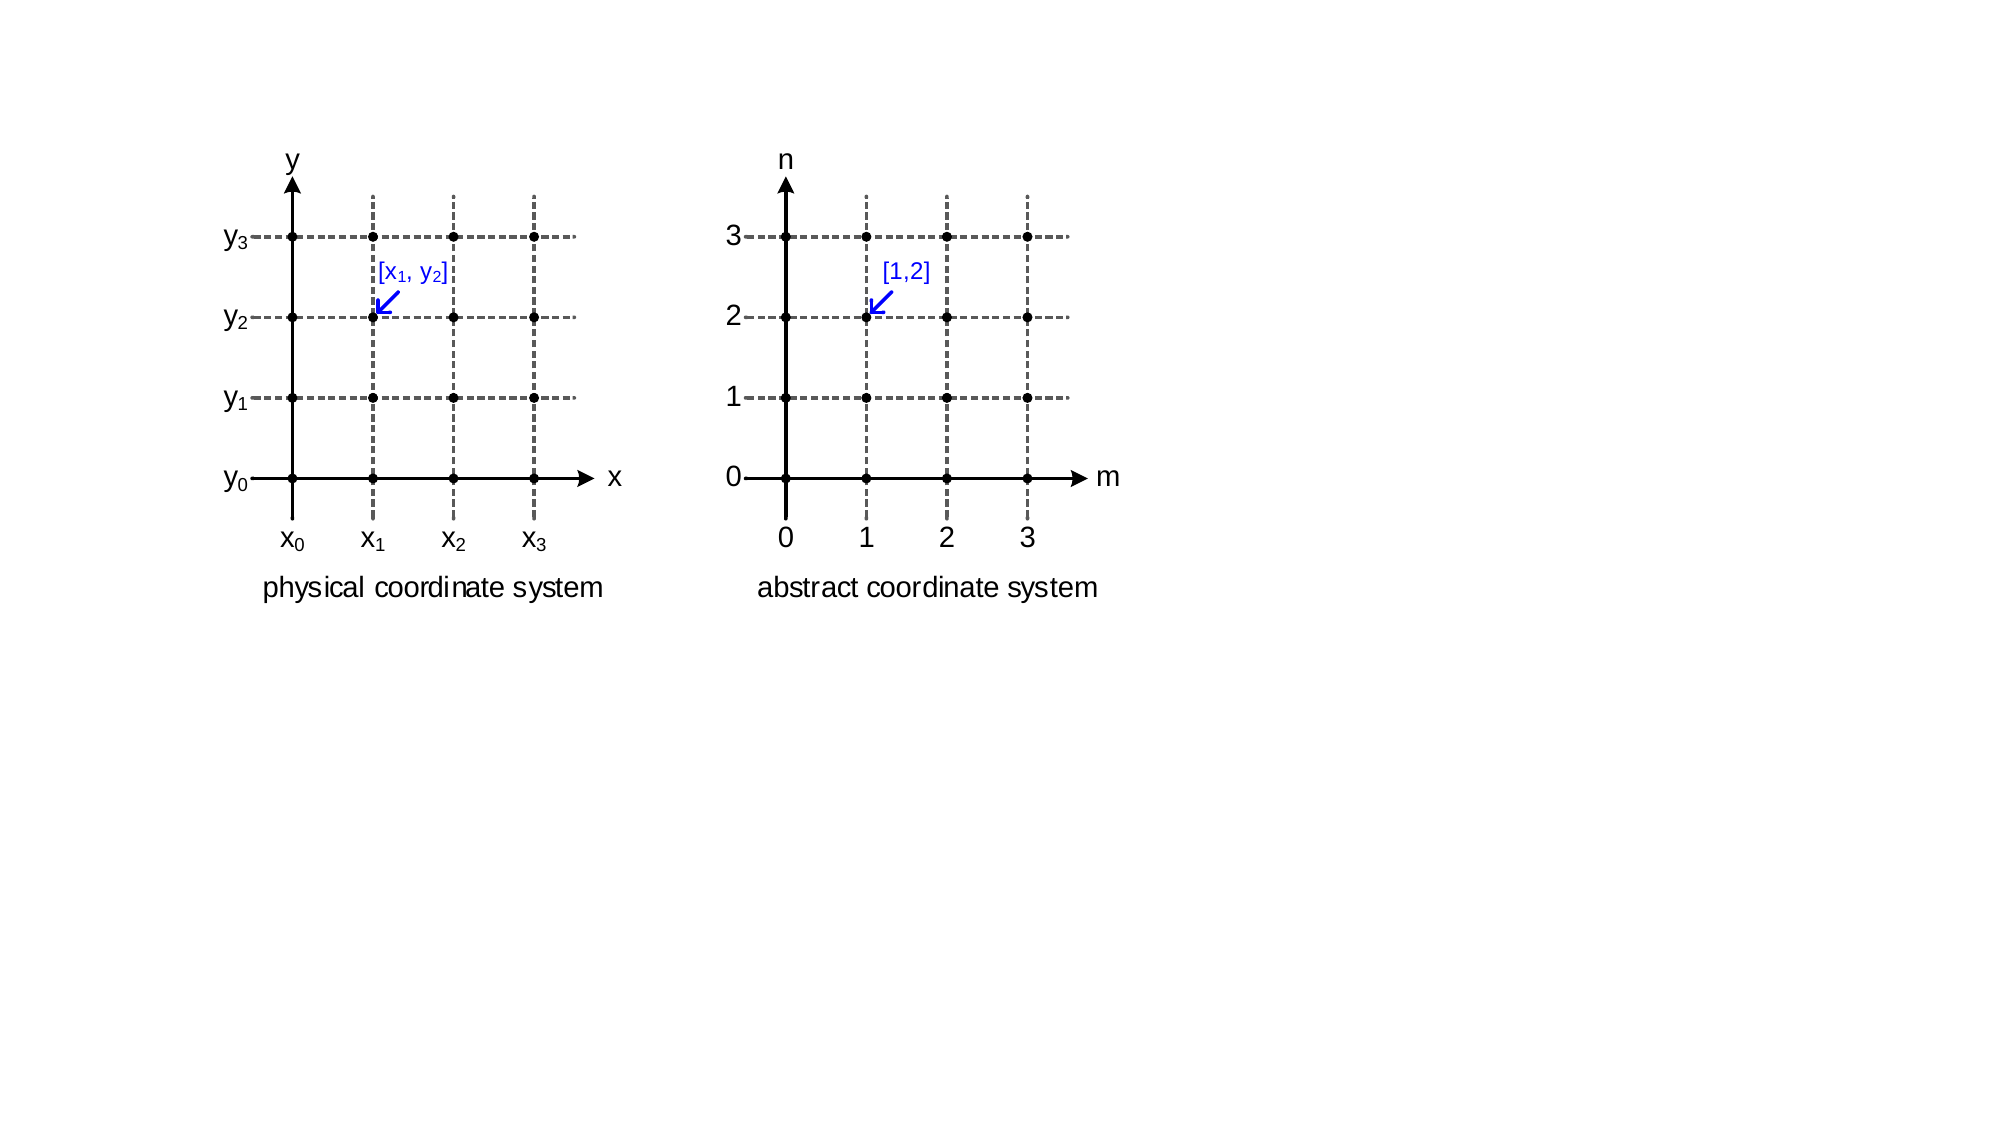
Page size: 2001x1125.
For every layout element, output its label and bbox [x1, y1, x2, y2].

picture [205, 132, 1136, 618]
